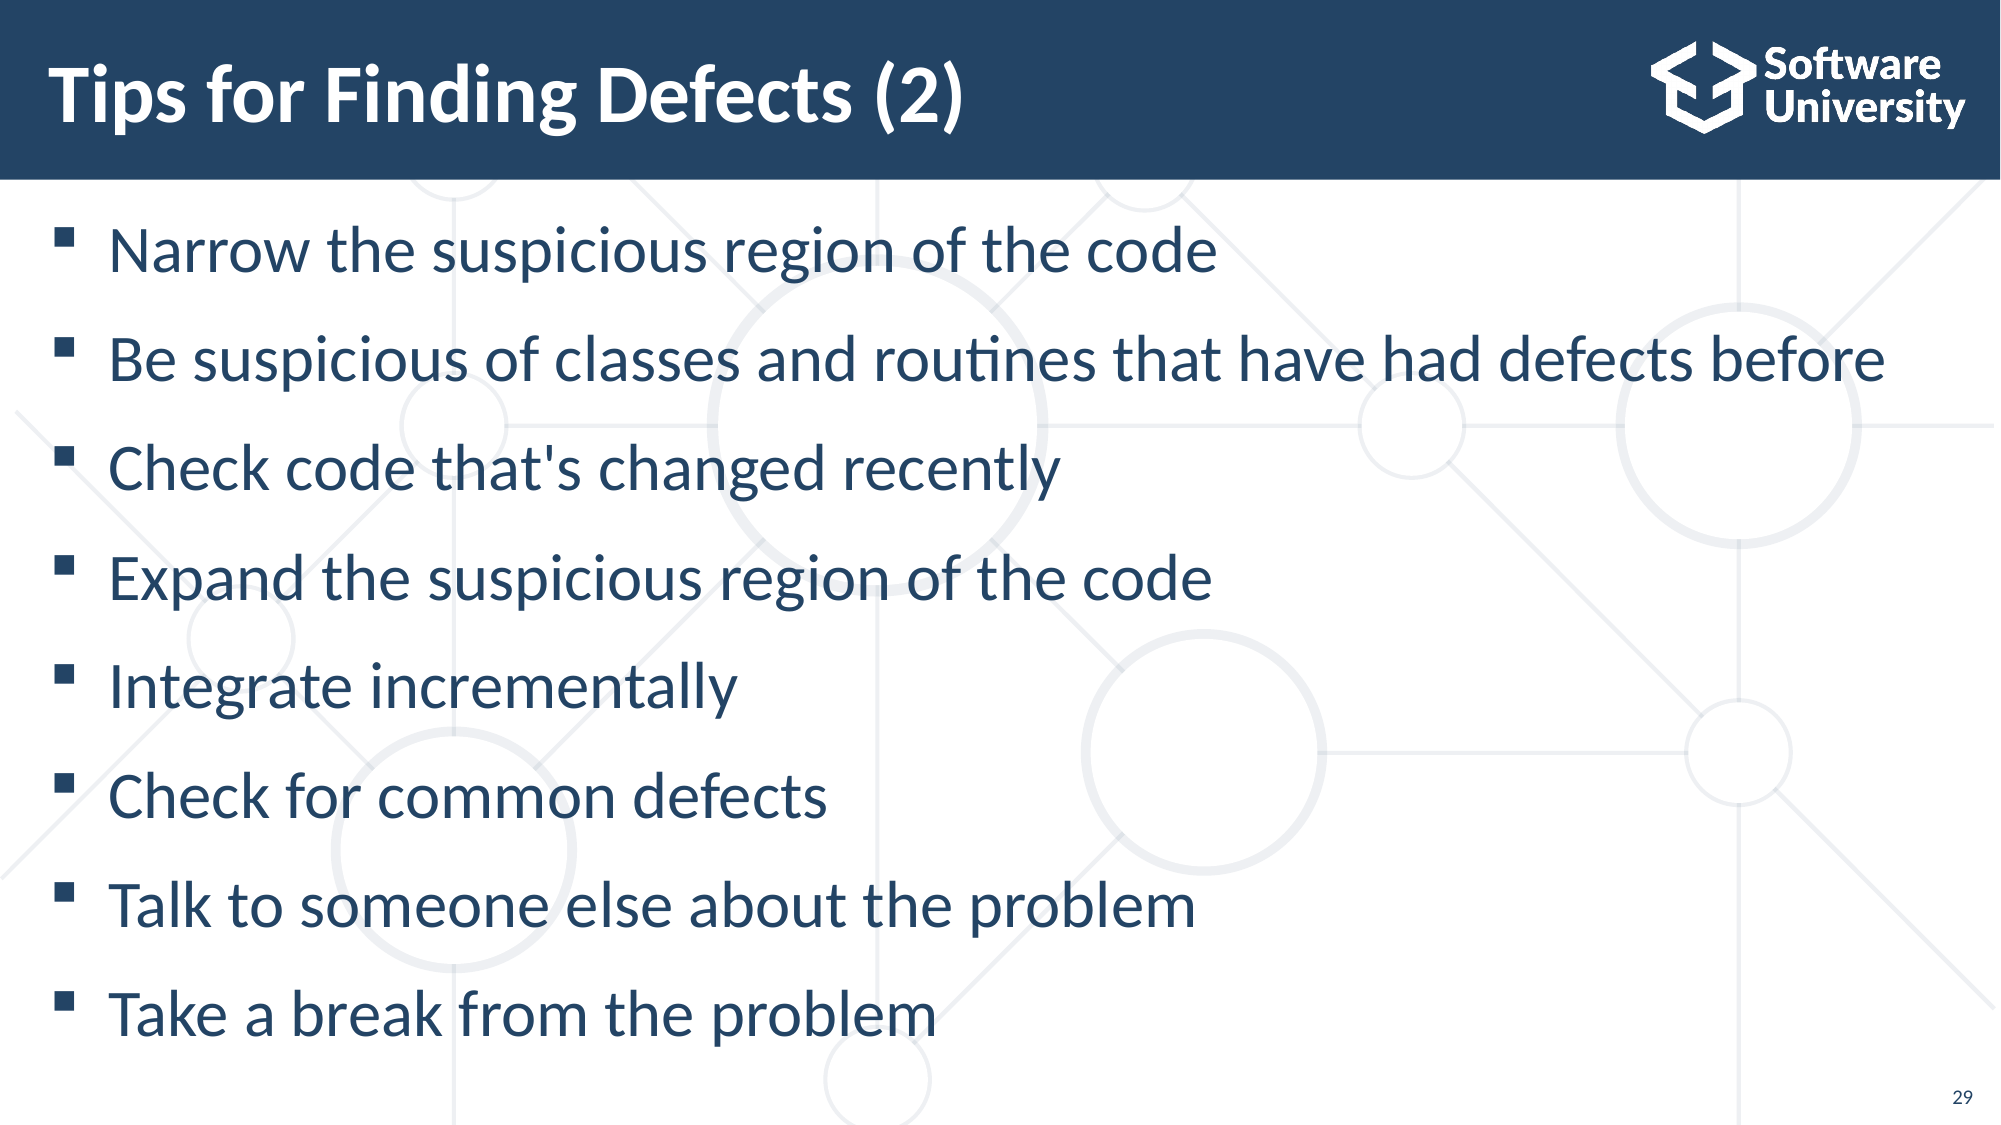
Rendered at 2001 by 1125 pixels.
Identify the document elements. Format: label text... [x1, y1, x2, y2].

list Narrow the suspicious region of the code Be suspicious of classes and routines that have had defects before Check code that's changed recently Expand the suspicious region of the code Integrate incrementally Check for common defects Talk to someone else about the problem Take a break from the problem [31, 196, 1970, 1094]
picture [1651, 41, 1966, 134]
title Tips for Finding Defects (2) [31, 16, 1625, 162]
slide_number 29 [1927, 1067, 1989, 1117]
